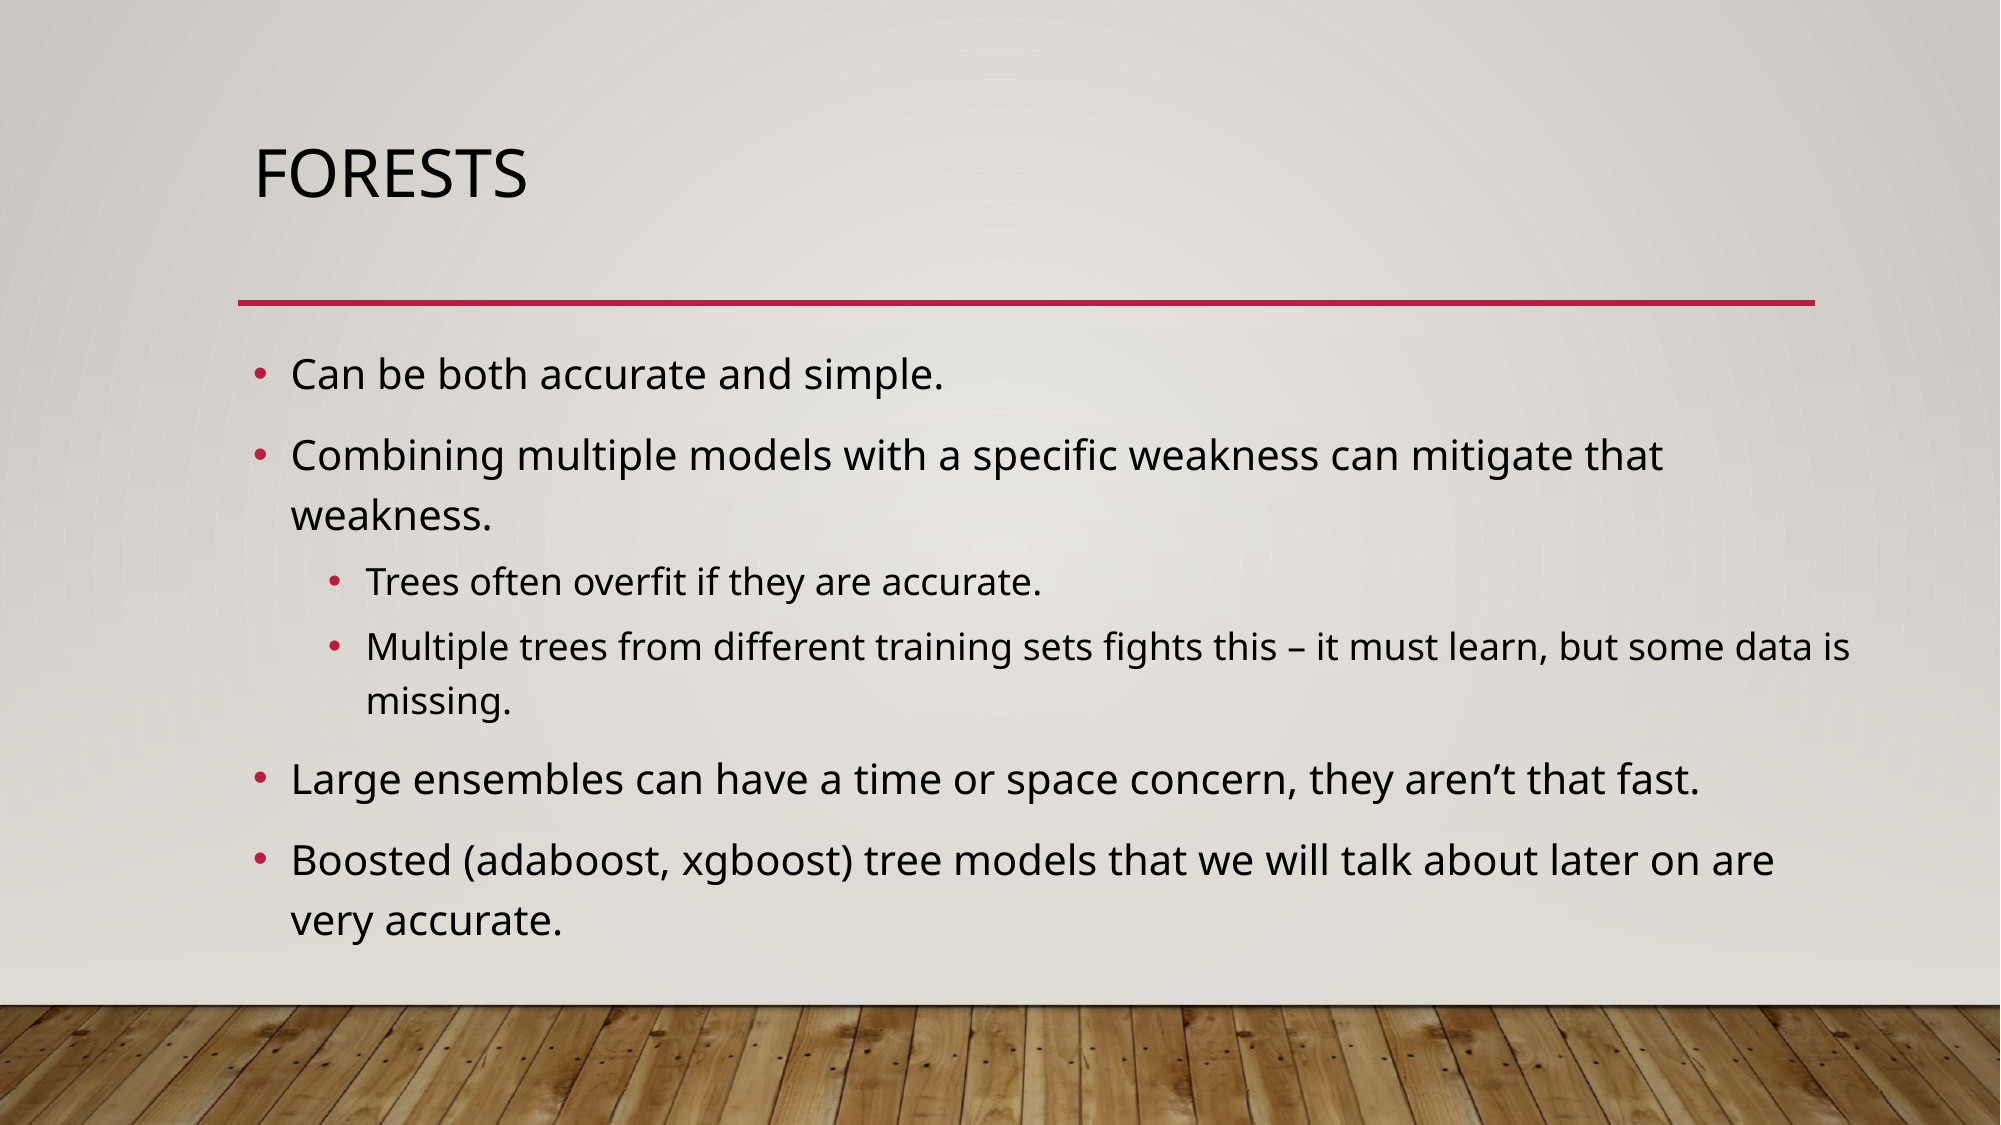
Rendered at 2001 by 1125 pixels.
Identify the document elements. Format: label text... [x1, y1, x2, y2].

list Can be both accurate and simple. Combining multiple models with a specific weakness can mitigate that weakness. Trees often overfit if they are accurate. Multiple trees from different training sets fights this – it must learn, but some data is missing. Large ensembles can have a time or space concern, they aren’t that fast. Boosted (adaboost, xgboost) tree models that we will talk about later on are very accurate. [238, 330, 1877, 993]
picture [0, 1005, 2000, 1125]
title Forests [238, 131, 1814, 305]
